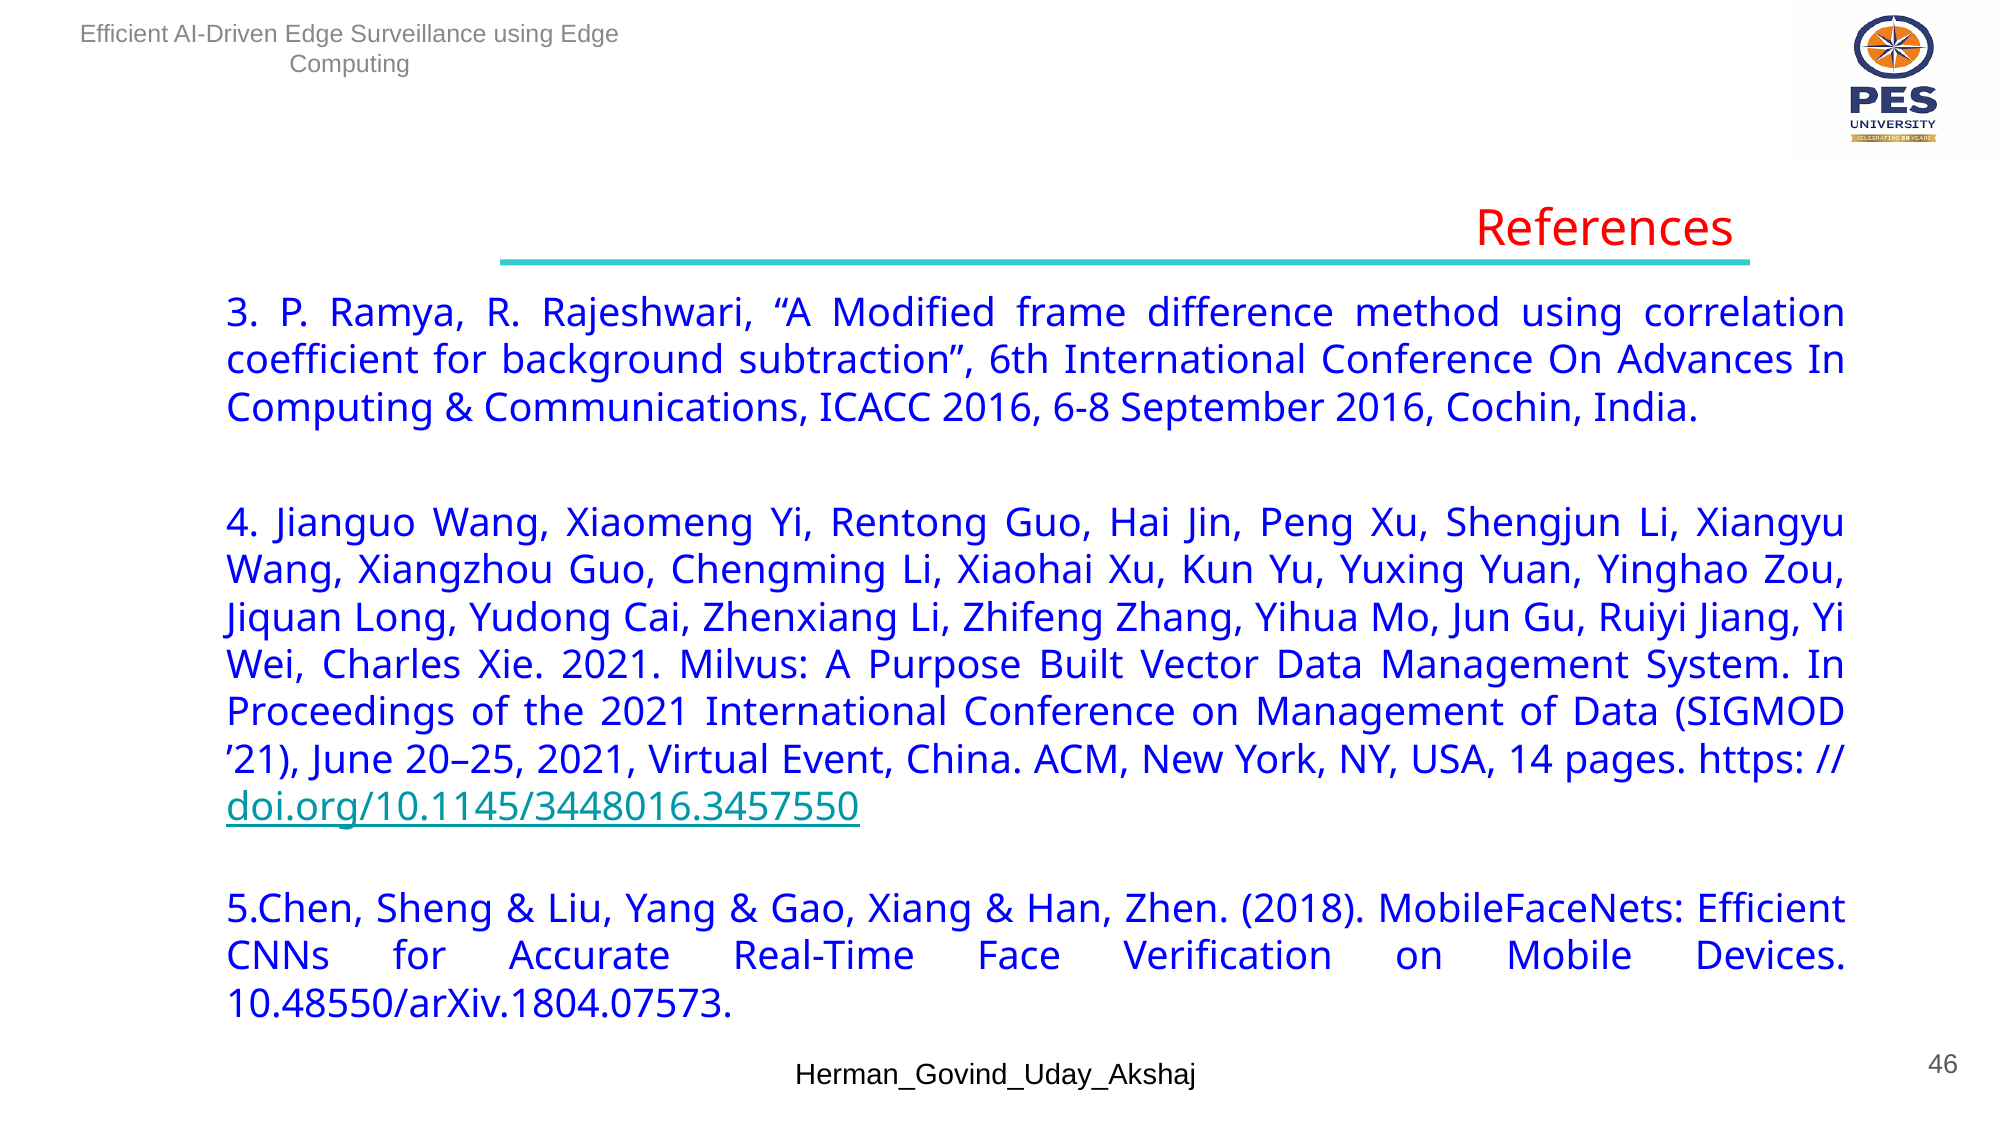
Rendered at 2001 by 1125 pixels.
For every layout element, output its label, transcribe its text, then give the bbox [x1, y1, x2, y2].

text_box Efficient AI-Driven Edge Surveillance using Edge Computing [12, 17, 688, 78]
text_box [500, 259, 1750, 265]
slide_number ‹#› [1853, 1019, 1974, 1106]
picture [1787, 0, 2000, 163]
footer Herman_Govind_Uday_Akshaj [662, 1042, 1338, 1103]
text_box 3. P. Ramya, R. Rajeshwari, “A Modified frame difference method using correlation coefficient for background subtraction”, 6th International Conference On Advances In Computing & Communications, ICACC 2016, 6-8 September 2016, Cochin, India. 4. Jianguo Wang, Xiaomeng Yi, Rentong Guo, Hai Jin, Peng Xu, Shengjun Li, Xiangyu Wang, Xiangzhou Guo, Chengming Li, Xiaohai Xu, Kun Yu, Yuxing Yuan, Yinghao Zou, Jiquan Long, Yudong Cai, Zhenxiang Li, Zhifeng Zhang, Yihua Mo, Jun Gu, Ruiyi Jiang, Yi Wei, Charles Xie. 2021. Milvus: A Purpose Built Vector Data Management System. In Proceedings of the 2021 International Conference on Management of Data (SIGMOD ’21), June 20–25, 2021, Virtual Event, China. ACM, New York, NY, USA, 14 pages. https: //doi.org/10.1145/3448016.3457550 5.Chen, Sheng & Liu, Yang & Gao, Xiang & Han, Zhen. (2018). MobileFaceNets: Efficient CNNs for Accurate Real-Time Face Verification on Mobile Devices. 10.48550/arXiv.1804.07573. [211, 265, 1863, 1046]
text_box References [585, 187, 1750, 264]
